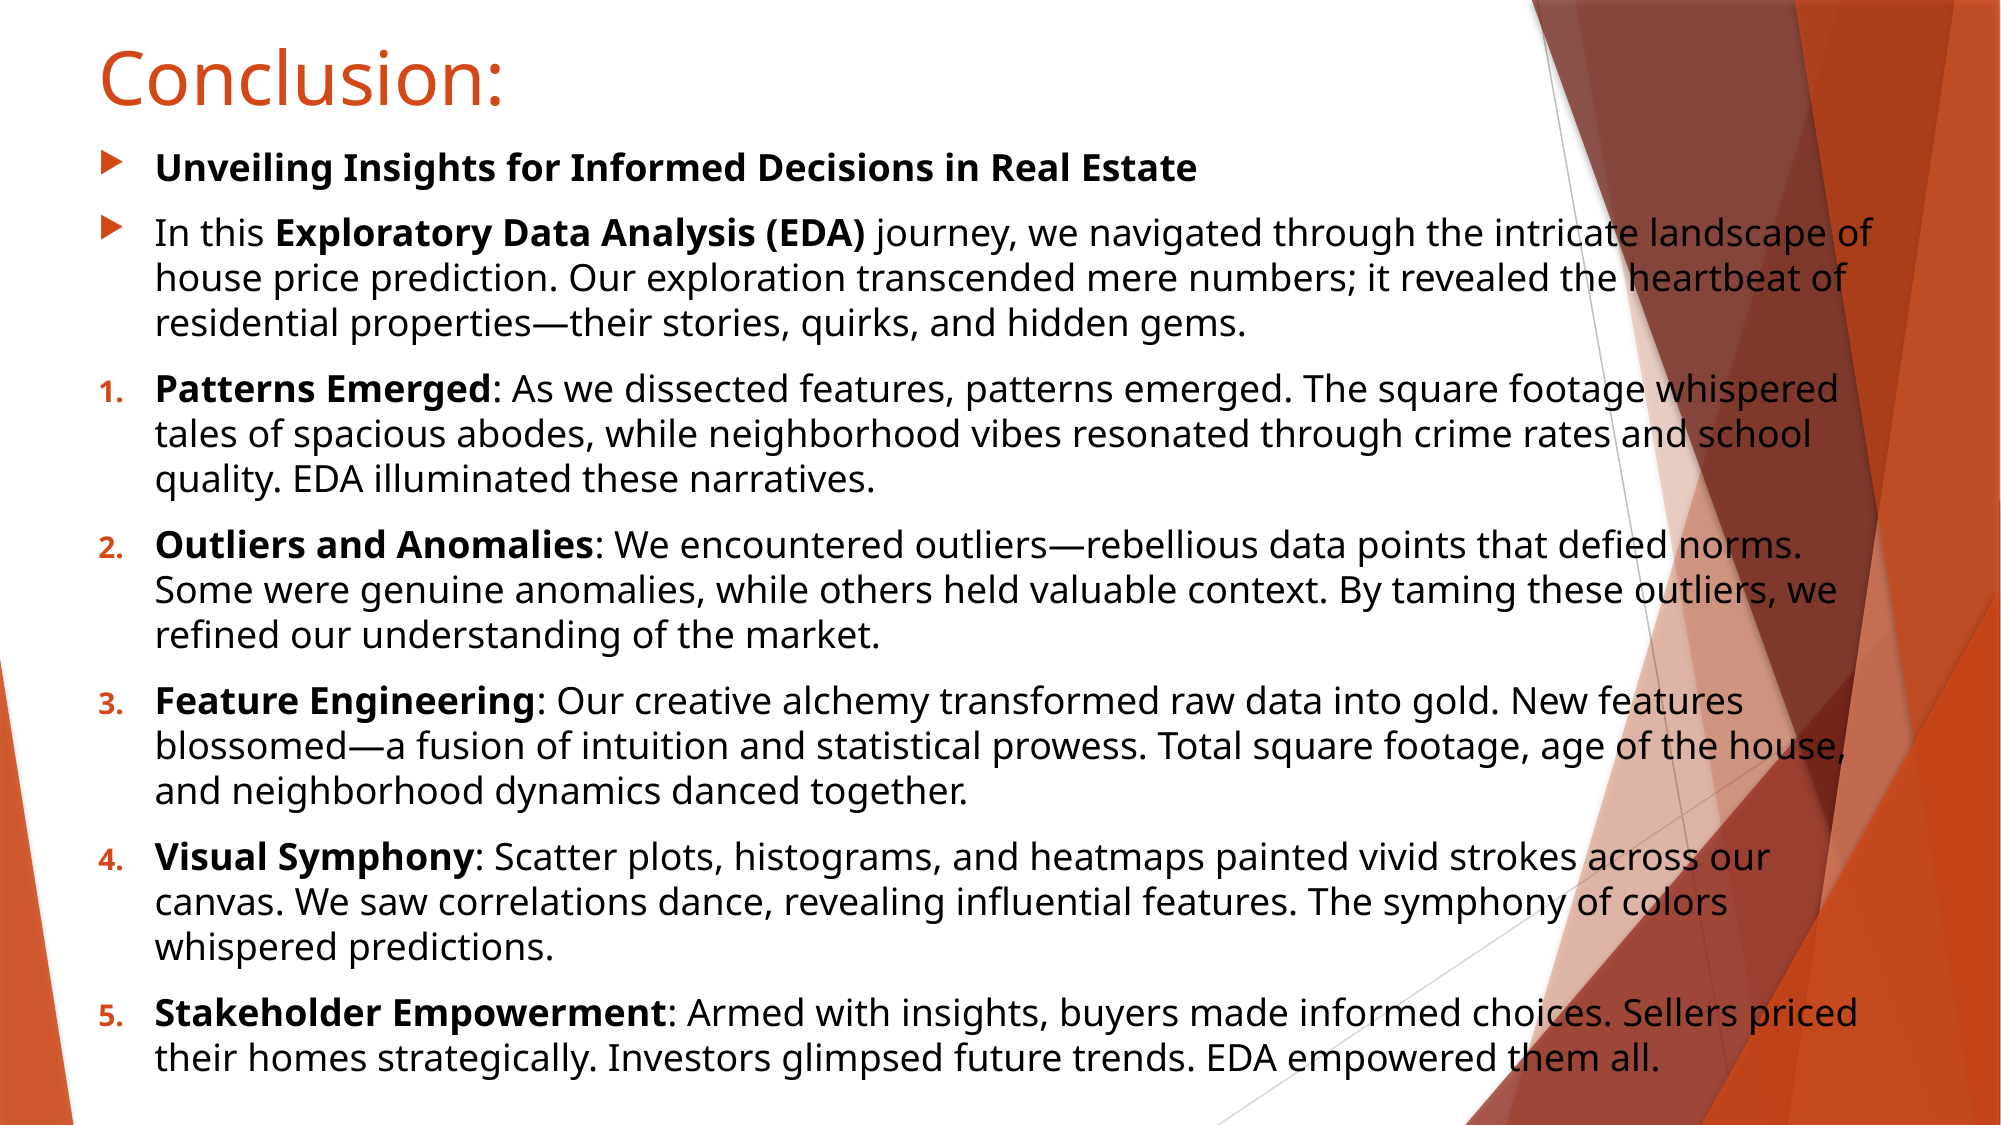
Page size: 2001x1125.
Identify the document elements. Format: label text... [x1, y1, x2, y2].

title Conclusion: [83, 22, 1494, 136]
list Unveiling Insights for Informed Decisions in Real Estate In this Exploratory Data Analysis (EDA) journey, we navigated through the intricate landscape of house price prediction. Our exploration transcended mere numbers; it revealed the heartbeat of residential properties—their stories, quirks, and hidden gems. Patterns Emerged: As we dissected features, patterns emerged. The square footage whispered tales of spacious abodes, while neighborhood vibes resonated through crime rates and school quality. EDA illuminated these narratives. Outliers and Anomalies: We encountered outliers—rebellious data points that defied norms. Some were genuine anomalies, while others held valuable context. By taming these outliers, we refined our understanding of the market. Feature Engineering: Our creative alchemy transformed raw data into gold. New features blossomed—a fusion of intuition and statistical prowess. Total square footage, age of the house, and neighborhood dynamics danced together. Visual Symphony: Scatter plots, histograms, and heatmaps painted vivid strokes across our canvas. We saw correlations dance, revealing influential features. The symphony of colors whispered predictions. Stakeholder Empowerment: Armed with insights, buyers made informed choices. Sellers priced their homes strategically. Investors glimpsed future trends. EDA empowered them all. [83, 136, 1901, 773]
